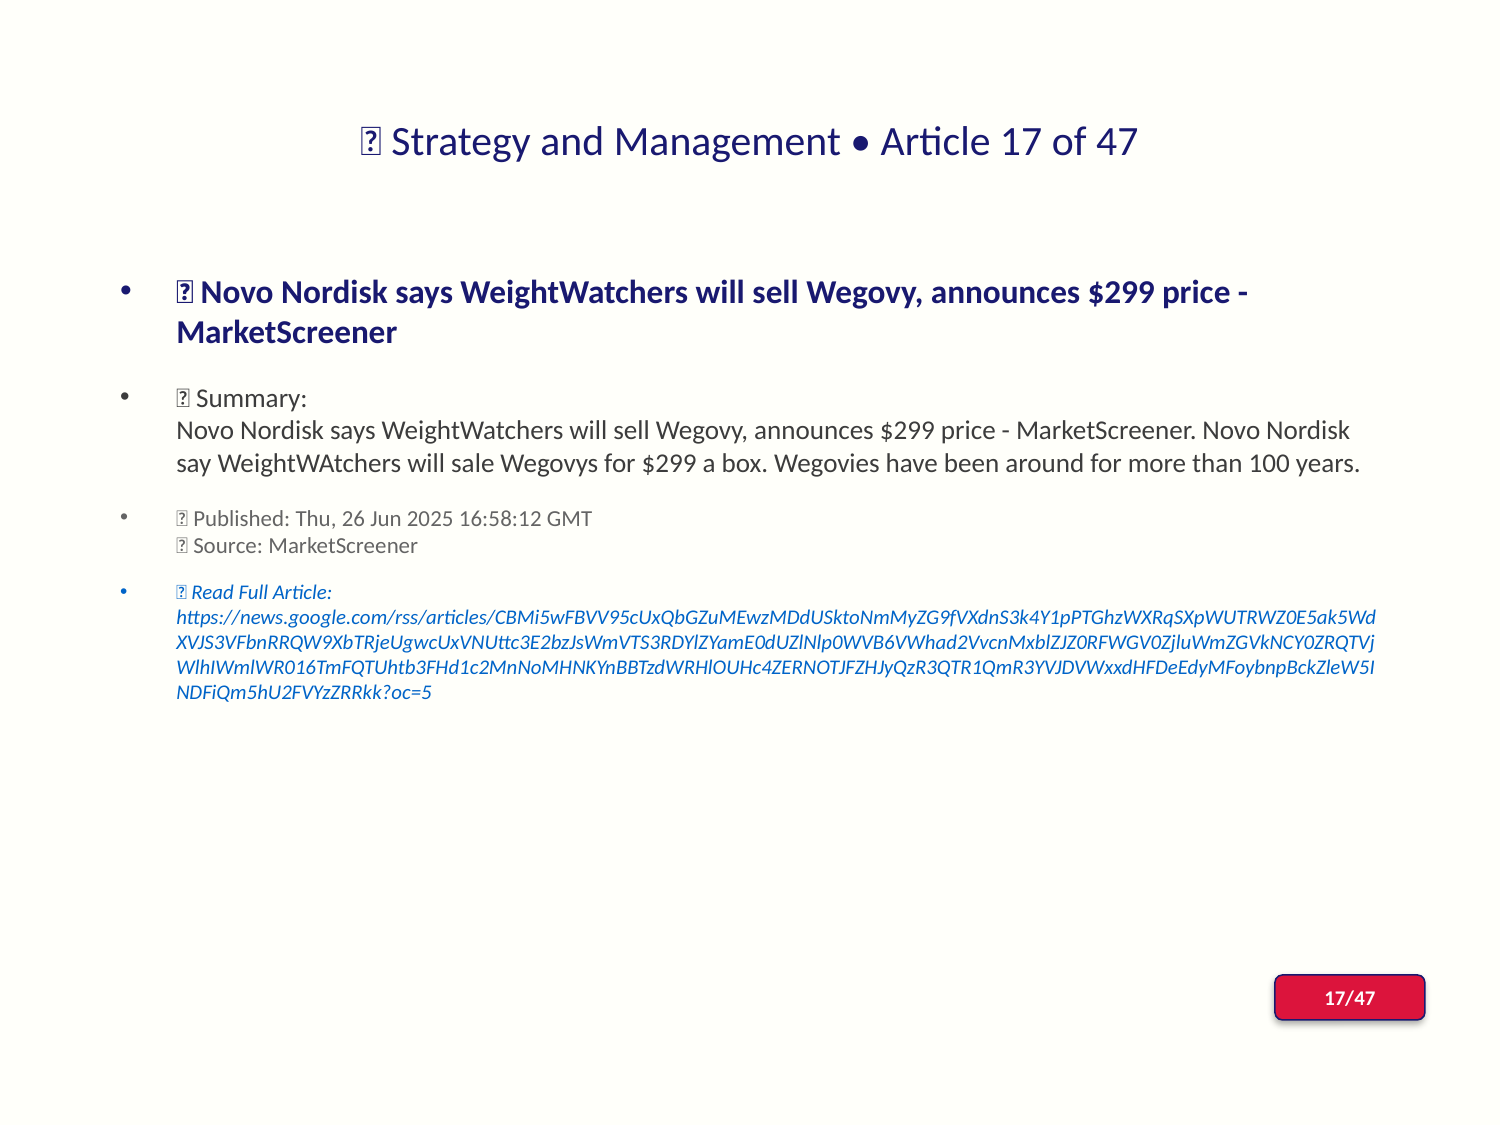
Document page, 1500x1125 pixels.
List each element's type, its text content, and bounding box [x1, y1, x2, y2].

text_box 17/47 [1274, 974, 1426, 1021]
title 📰 Strategy and Management • Article 17 of 47 [75, 45, 1425, 233]
list 📌 Novo Nordisk says WeightWatchers will sell Wegovy, announces $299 price - MarketScreener 📝 Summary: Novo Nordisk says WeightWatchers will sell Wegovy, announces $299 price - MarketScreener. Novo Nordisk say WeightWAtchers will sale Wegovys for $299 a box. Wegovies have been around for more than 100 years. 📅 Published: Thu, 26 Jun 2025 16:58:12 GMT 📰 Source: MarketScreener 🔗 Read Full Article: https://news.google.com/rss/articles/CBMi5wFBVV95cUxQbGZuMEwzMDdUSktoNmMyZG9fVXdnS3k4Y1pPTGhzWXRqSXpWUTRWZ0E5ak5WdXVJS3VFbnRRQW9XbTRjeUgwcUxVNUttc3E2bzJsWmVTS3RDYlZYamE0dUZlNlp0WVB6VWhad2VvcnMxblZJZ0RFWGV0ZjluWmZGVkNCY0ZRQTVjWlhIWmlWR016TmFQTUhtb3FHd1c2MnNoMHNKYnBBTzdWRHlOUHc4ZERNOTJFZHJyQzR3QTR1QmR3YVJDVWxxdHFDeEdyMFoybnpBckZleW5INDFiQm5hU2FVYzZRRkk?oc=5 [75, 262, 1425, 1005]
